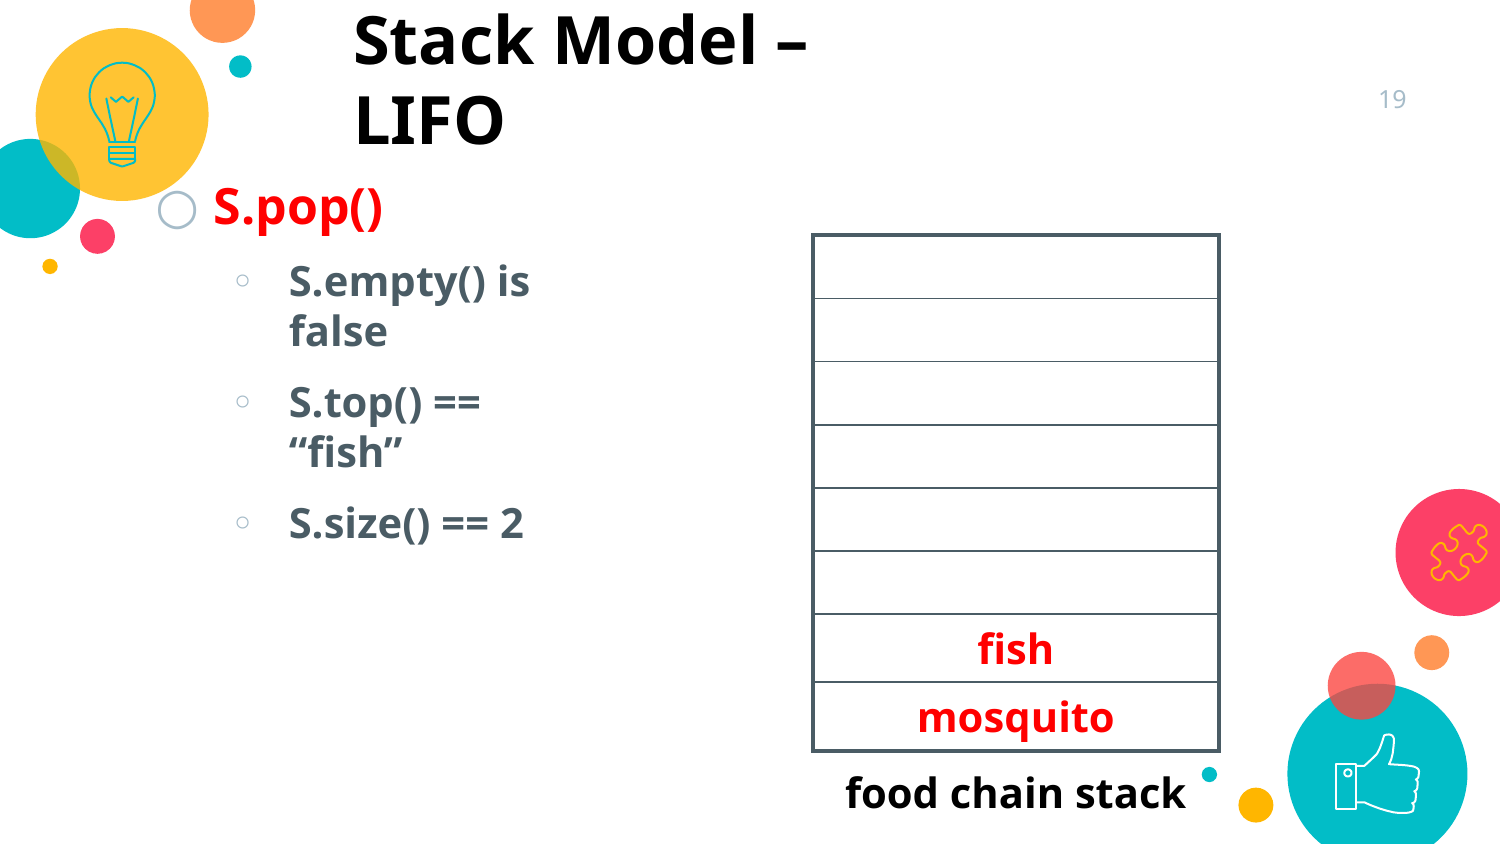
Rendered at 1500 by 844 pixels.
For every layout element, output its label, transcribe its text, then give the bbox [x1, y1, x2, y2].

table_cell mosquito [815, 683, 1217, 749]
table_cell [815, 552, 1217, 613]
table_cell fish [815, 615, 1217, 681]
table_header [815, 237, 1217, 298]
table_cell [815, 299, 1217, 361]
list S.pop() S.empty() is false S.top() == “fish” S.size() == 2 [123, 159, 593, 741]
text_box food chain stack [830, 759, 1202, 825]
slide_number 19 [1331, 68, 1422, 134]
table_cell [815, 426, 1217, 487]
text_box Stack Model – LIFO [338, 20, 985, 136]
table_cell [815, 489, 1217, 550]
table_cell [815, 362, 1217, 424]
